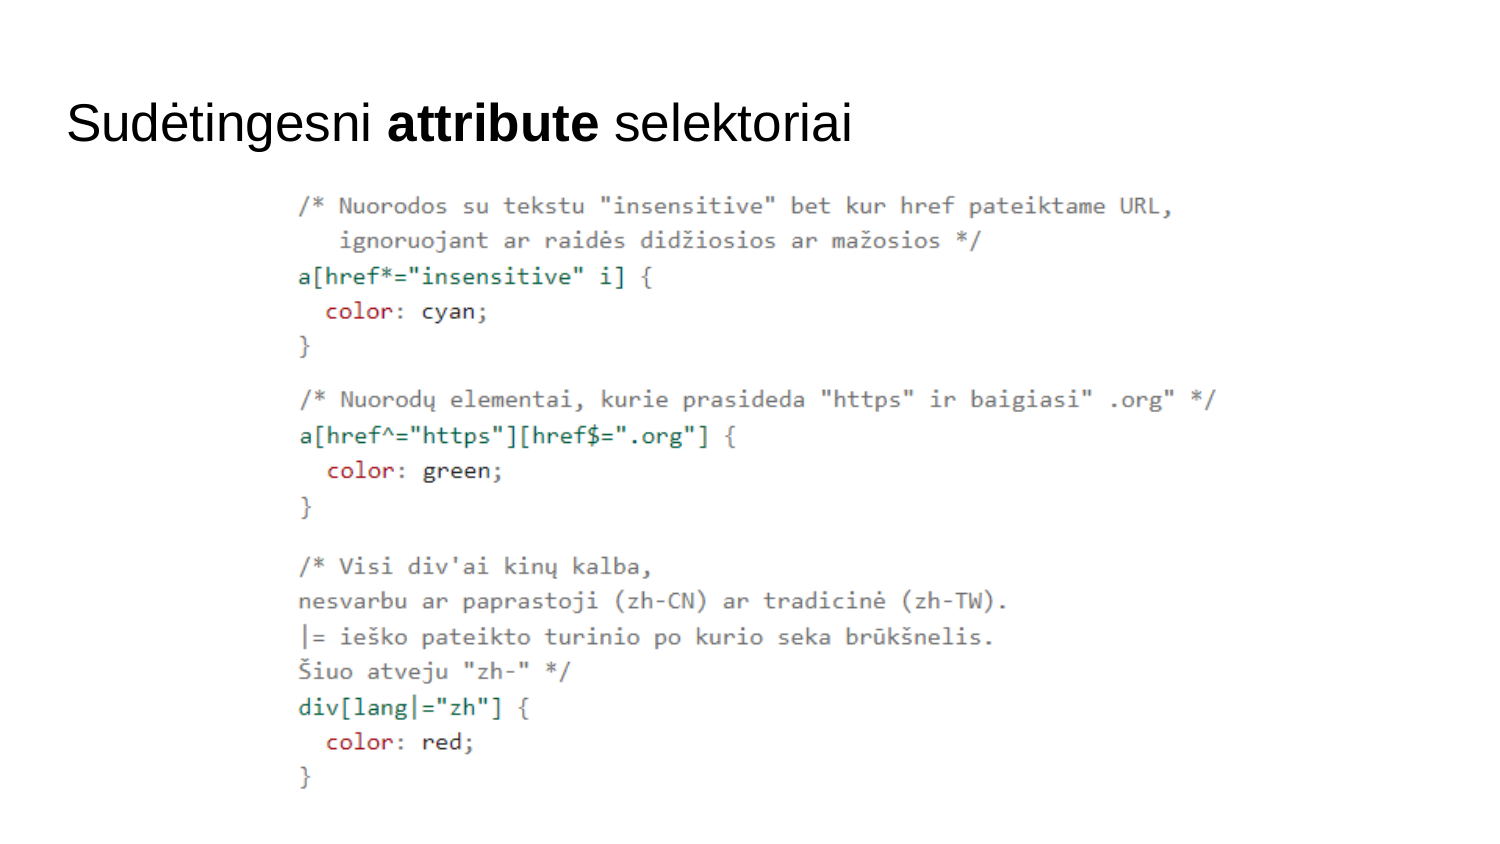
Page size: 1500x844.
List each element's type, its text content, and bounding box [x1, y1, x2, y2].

picture [286, 187, 1236, 535]
title Sudėtingesni attribute selektoriai [51, 72, 1449, 167]
picture [281, 545, 1041, 803]
